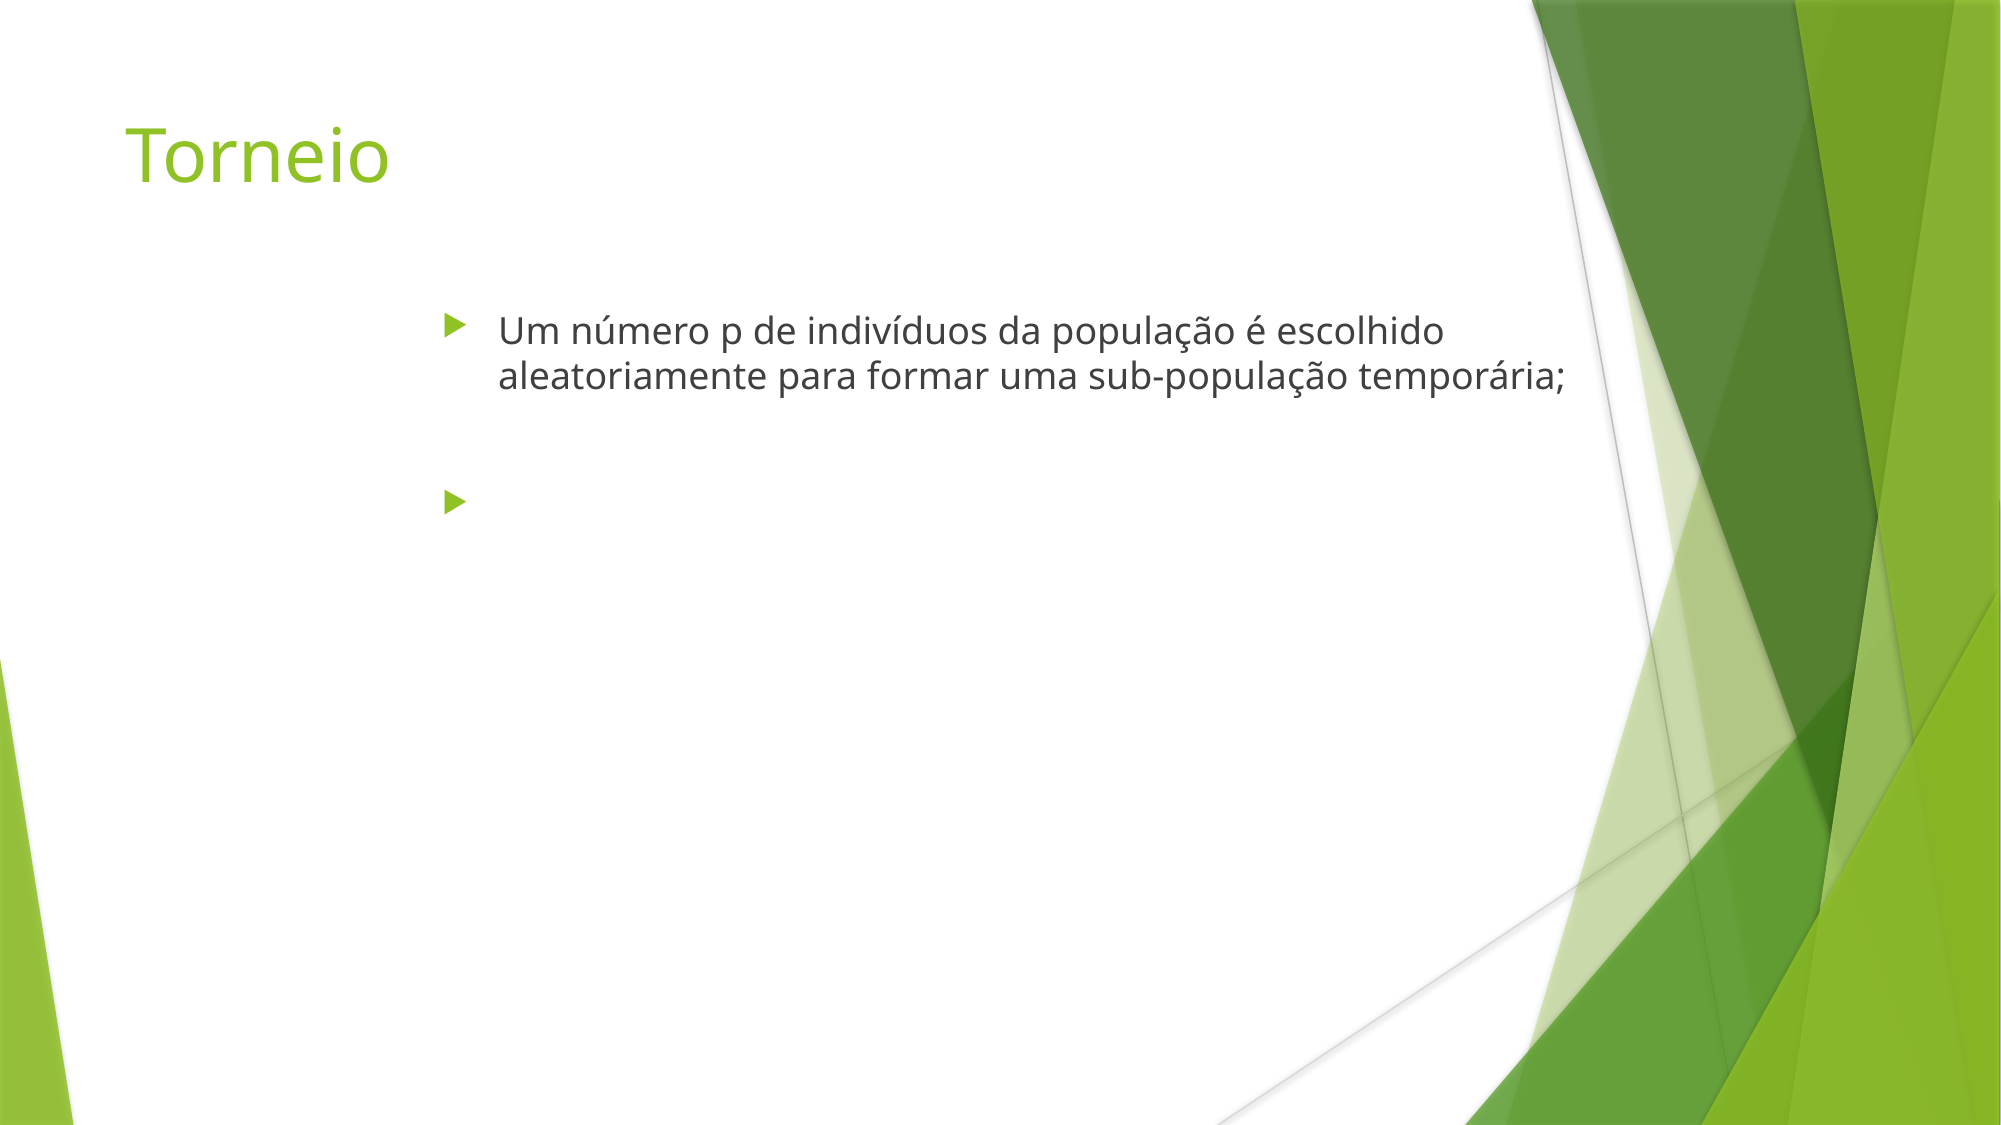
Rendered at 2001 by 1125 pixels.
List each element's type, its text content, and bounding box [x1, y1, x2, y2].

text_box Torneio [111, 99, 1522, 317]
text_box Um número p de indivíduos da população é escolhido aleatoriamente para formar uma sub-população temporária; [427, 299, 1675, 975]
